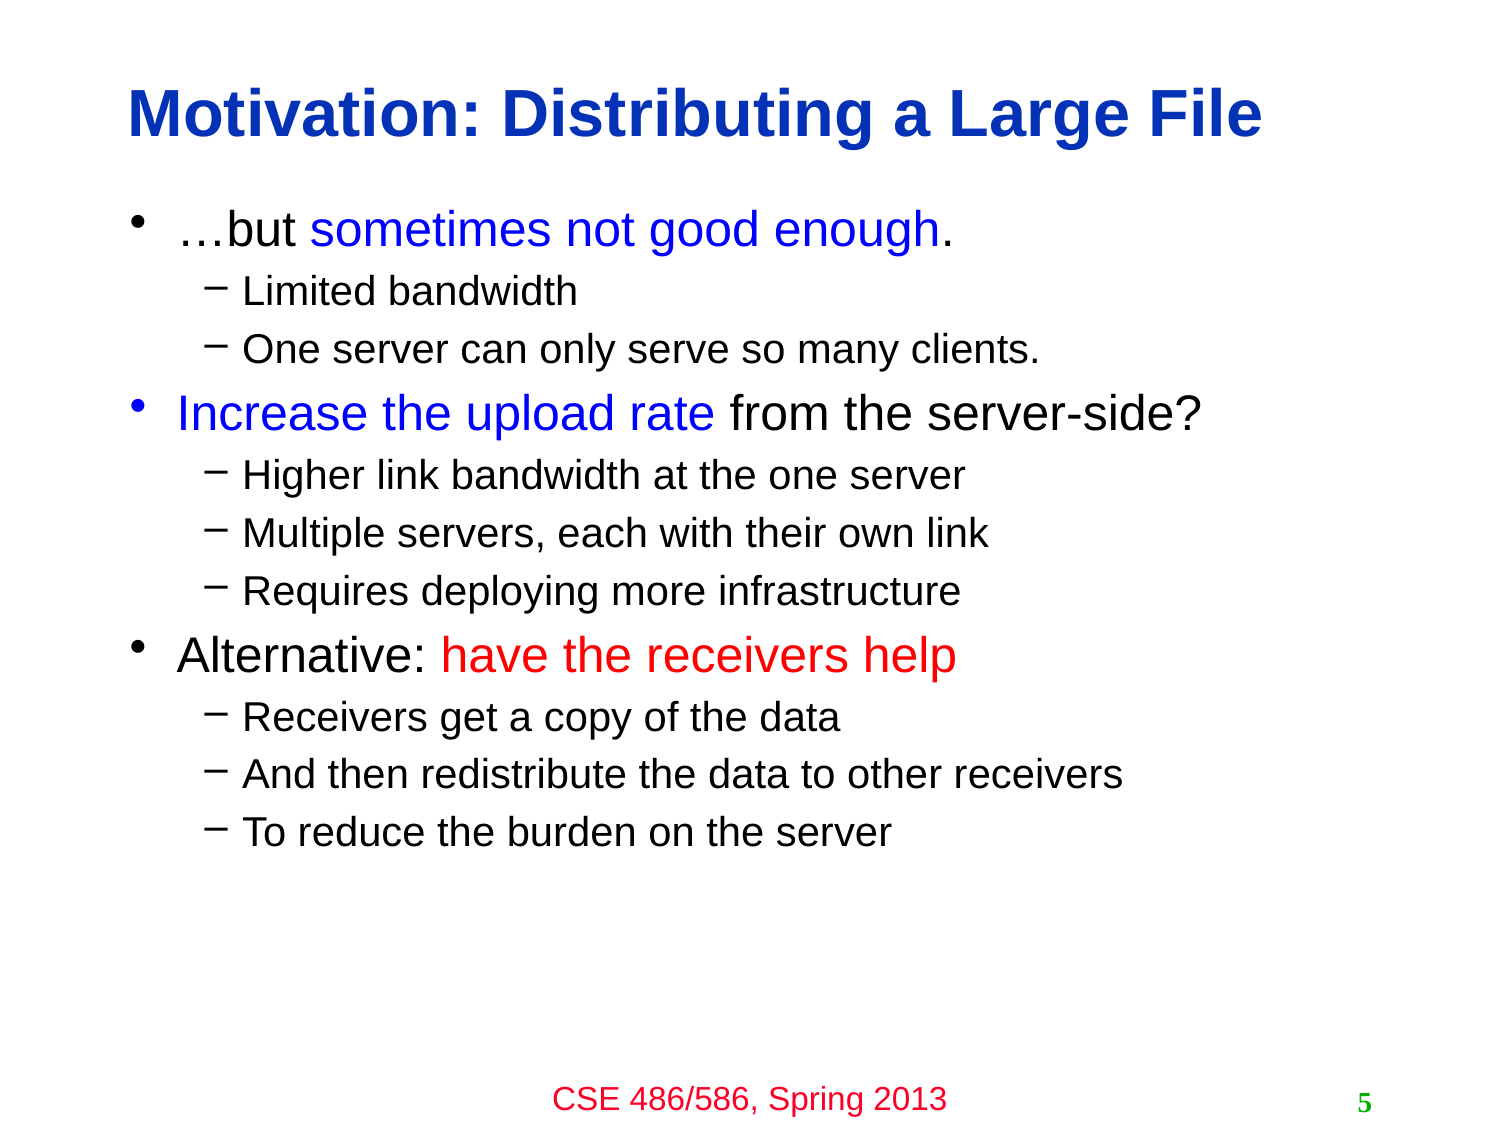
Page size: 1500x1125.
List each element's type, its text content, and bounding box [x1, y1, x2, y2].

title Motivation: Distributing a Large File [112, 53, 1310, 176]
list …but sometimes not good enough. Limited bandwidth One server can only serve so many clients. Increase the upload rate from the server-side? Higher link bandwidth at the one server Multiple servers, each with their own link Requires deploying more infrastructure Alternative: have the receivers help Receivers get a copy of the data And then redistribute the data to other receivers To reduce the burden on the server [114, 195, 1376, 1005]
slide_number 5 [1074, 1076, 1388, 1125]
